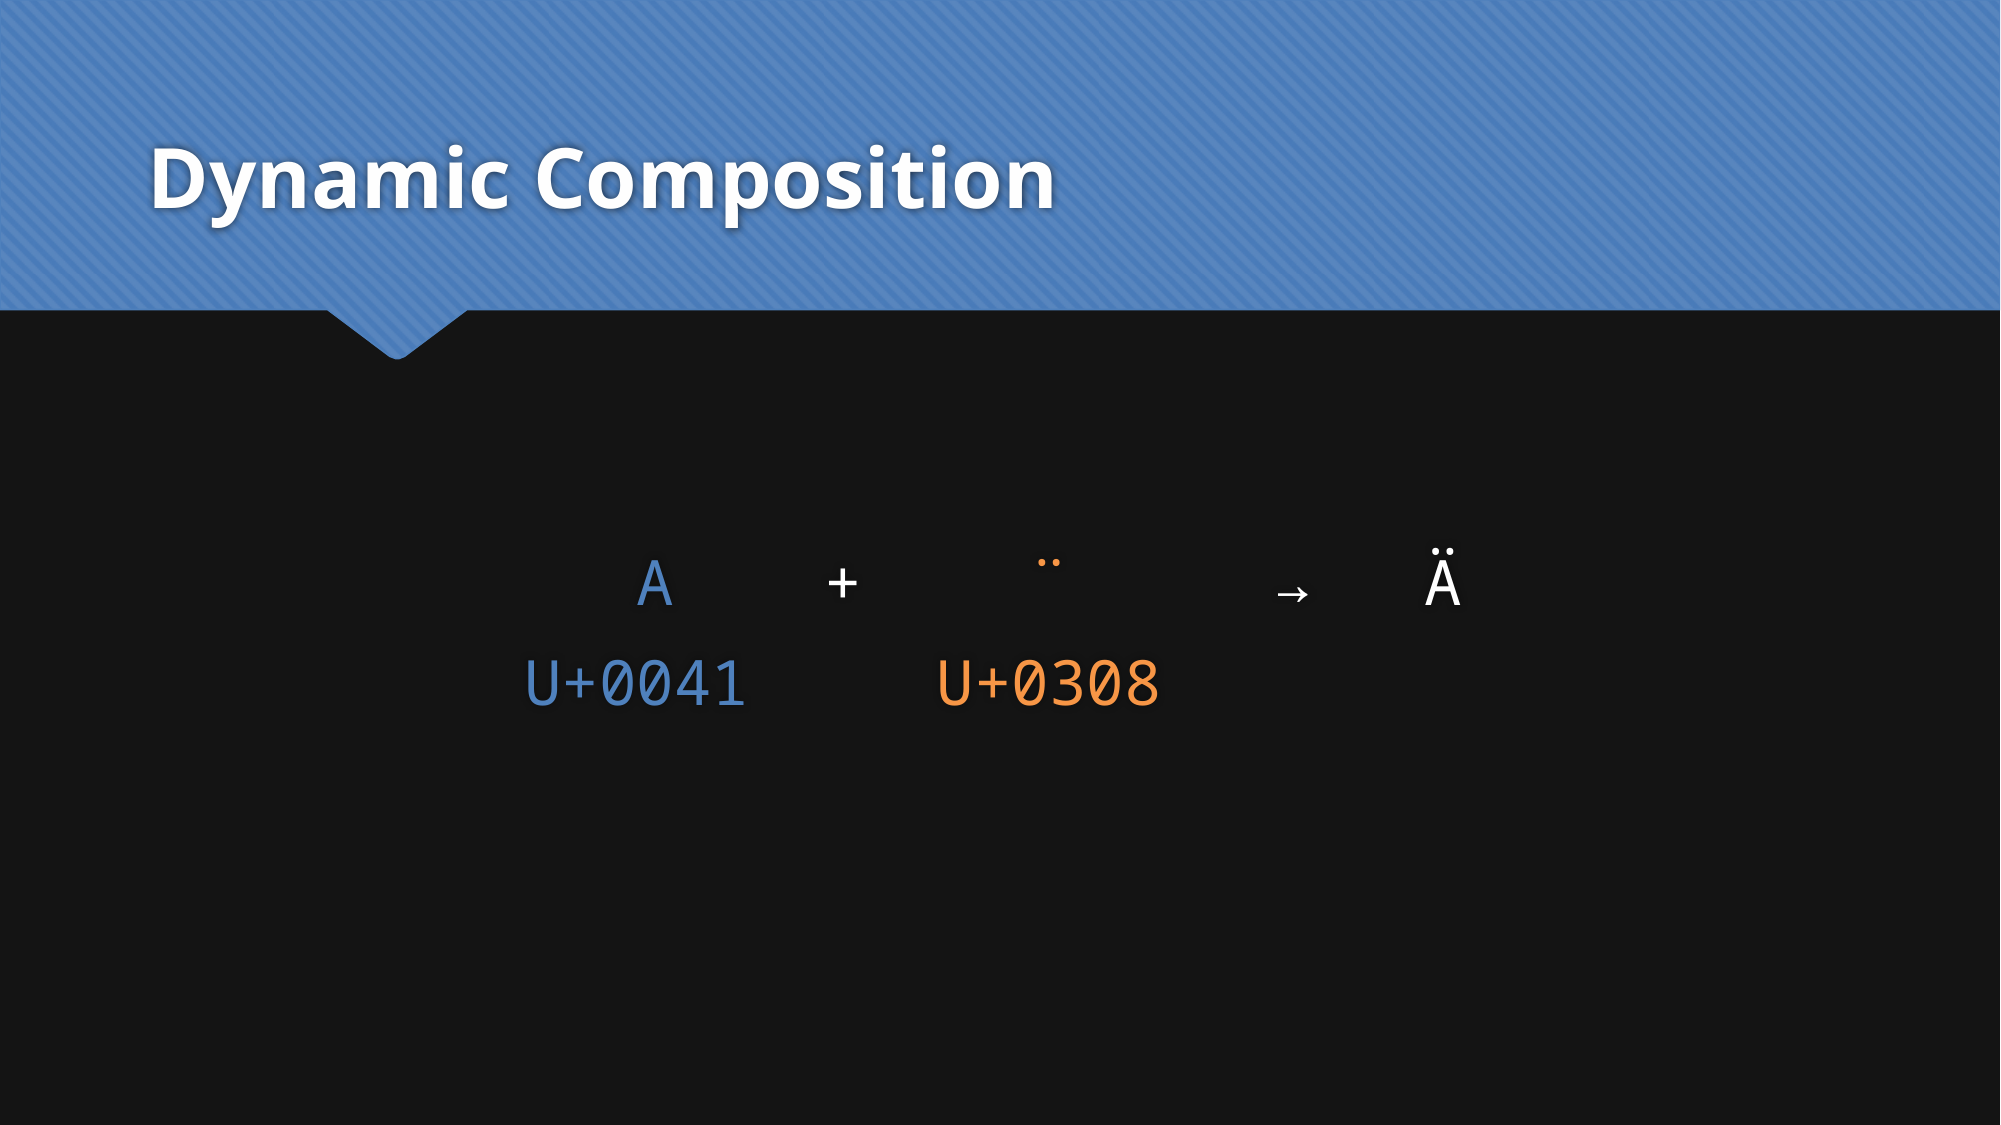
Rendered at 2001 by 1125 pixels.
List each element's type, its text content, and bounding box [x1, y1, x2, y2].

title Dynamic Composition [132, 73, 1868, 233]
list A + ̈ → Ä U+0041 U+0308 [134, 364, 1866, 962]
